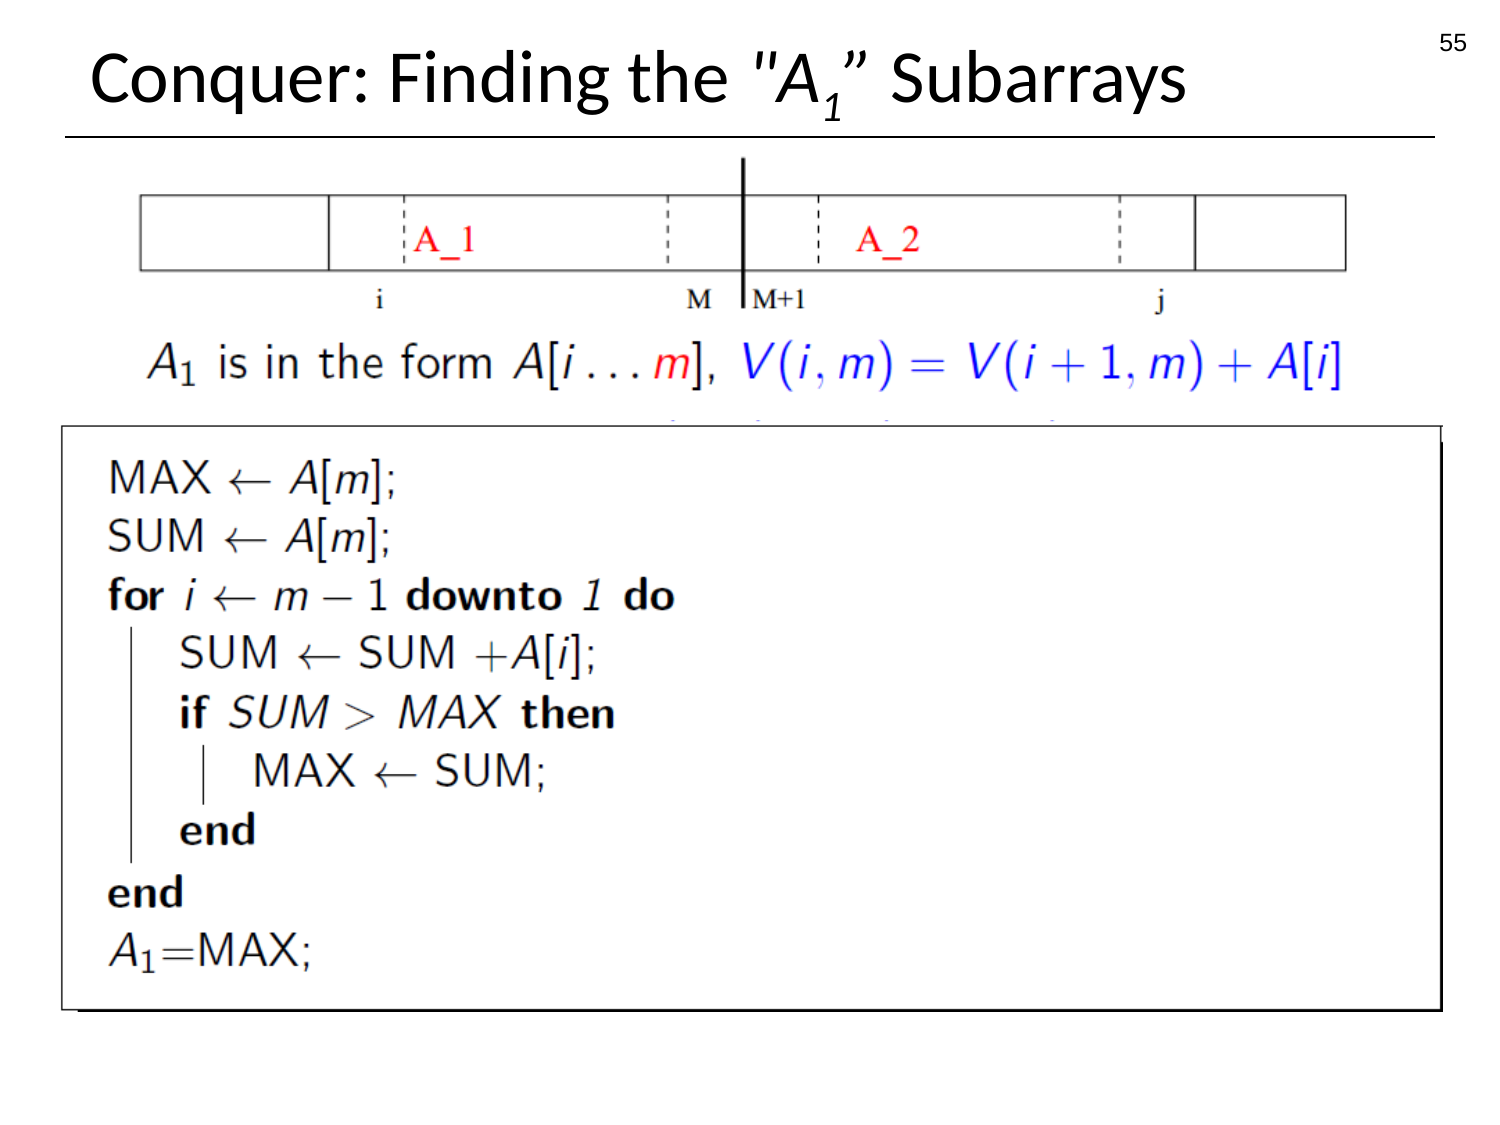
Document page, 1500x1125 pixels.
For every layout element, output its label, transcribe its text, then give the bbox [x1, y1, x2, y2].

picture [88, 154, 1400, 398]
slide_number 55 [1131, 18, 1483, 62]
picture [52, 420, 1443, 1012]
title Conquer: Finding the "A1” Subarrays [75, 20, 1425, 138]
